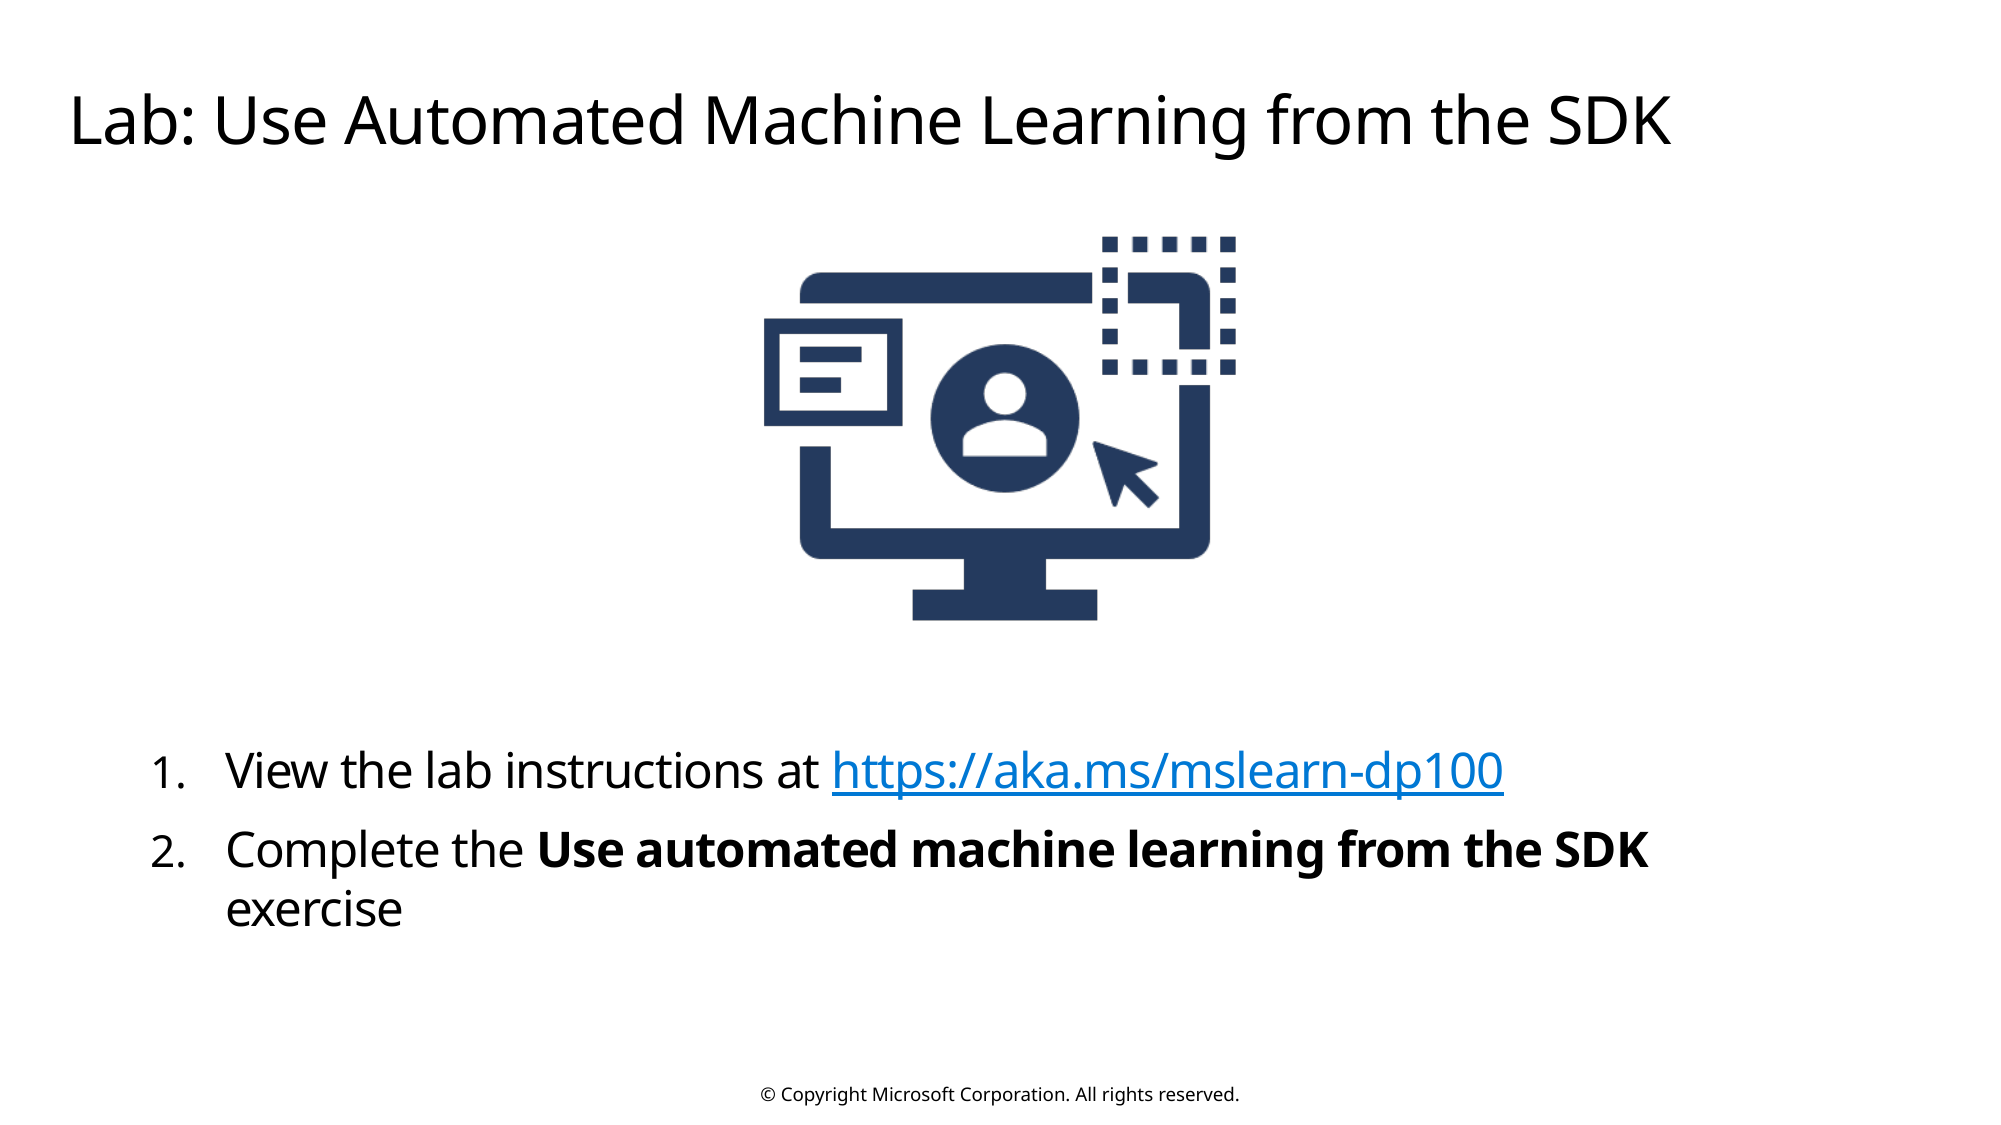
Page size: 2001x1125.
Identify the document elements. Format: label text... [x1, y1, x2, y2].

picture [754, 195, 1246, 687]
text_box View the lab instructions at https://aka.ms/mslearn-dp100 Complete the Use automated machine learning from the SDK exercise [150, 731, 1816, 944]
title Lab: Use Automated Machine Learning from the SDK [68, 72, 1930, 184]
